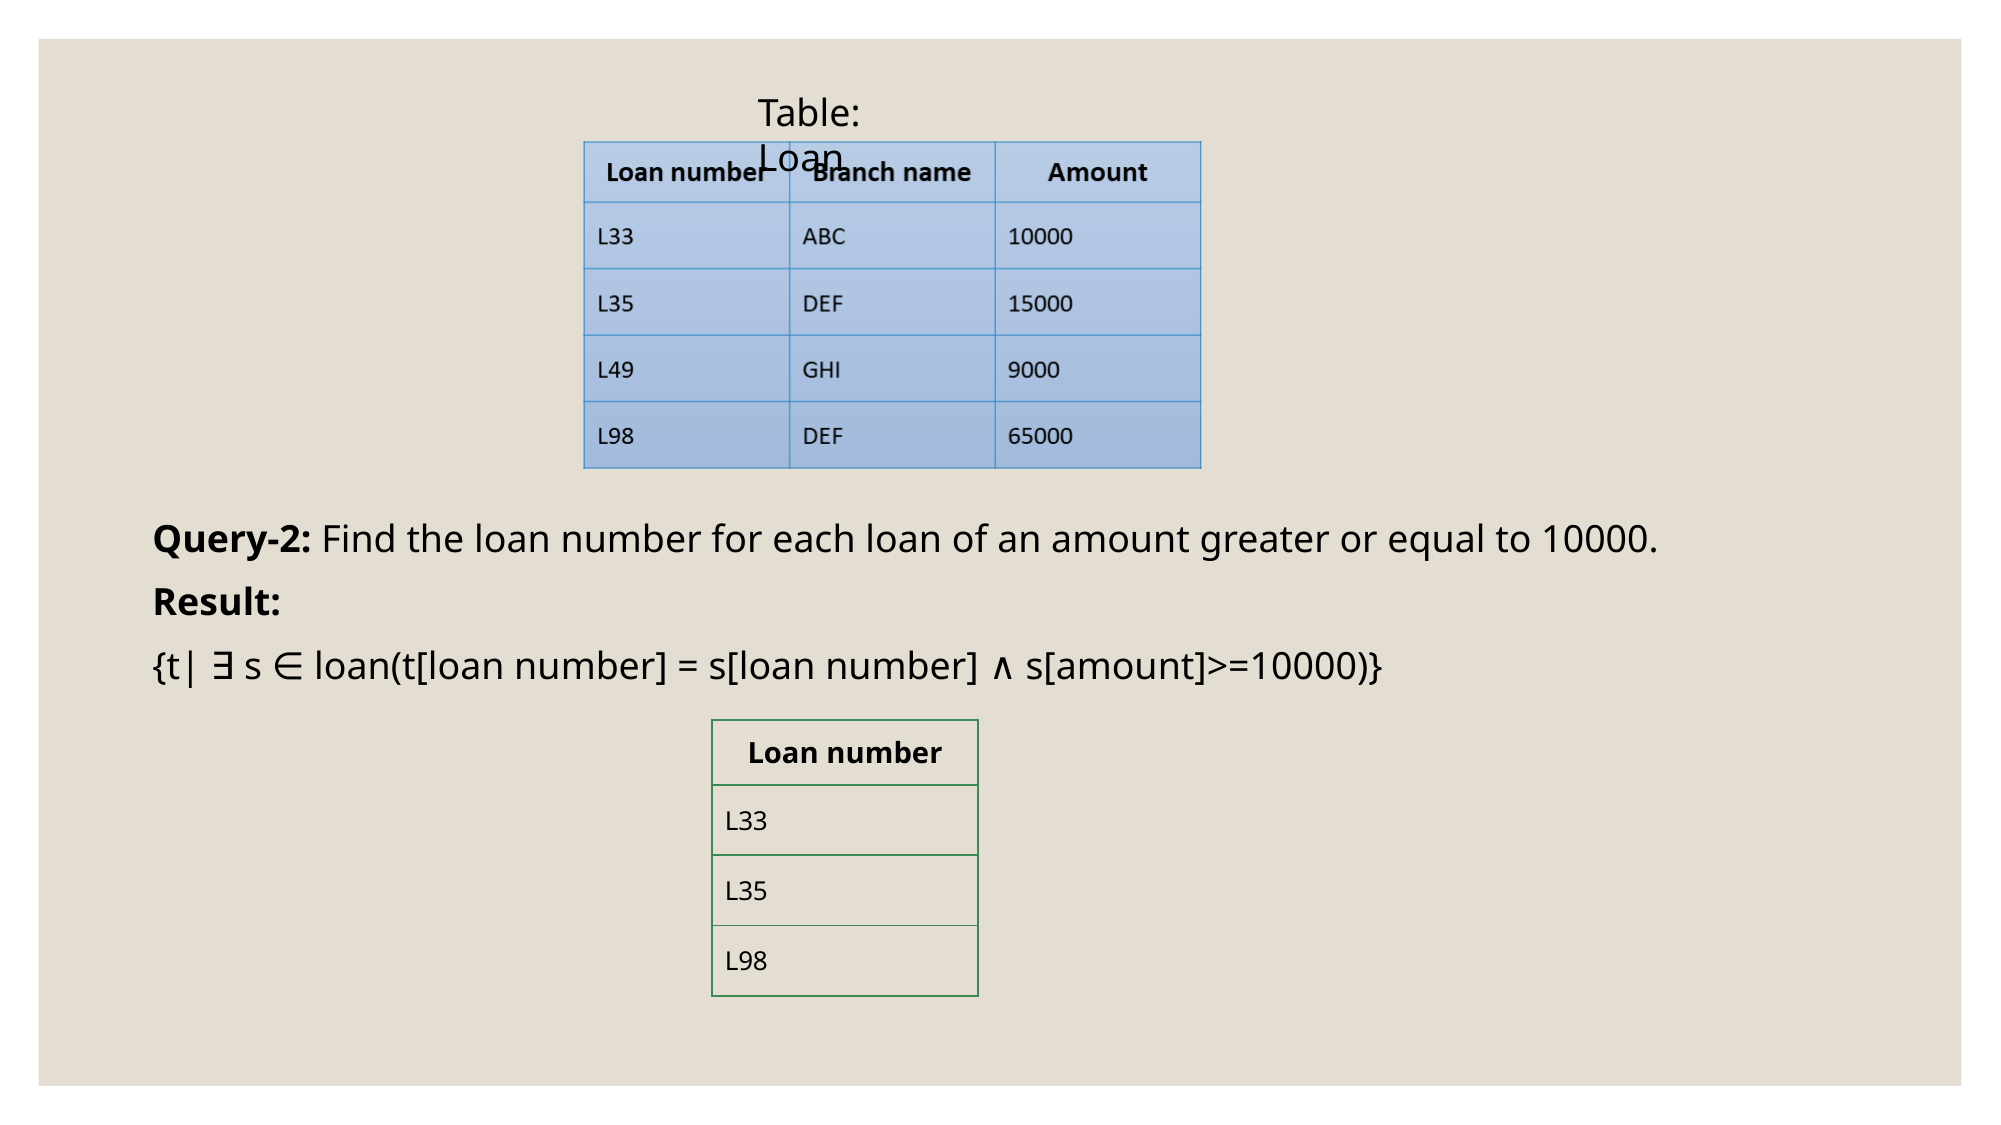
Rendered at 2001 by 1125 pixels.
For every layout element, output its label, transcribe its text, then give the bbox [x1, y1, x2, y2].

table_cell L33 [713, 786, 977, 854]
table_header Loan number [713, 721, 977, 784]
picture [583, 141, 1202, 469]
table_cell L35 [713, 856, 977, 925]
list Query-2: Find the loan number for each loan of an amount greater or equal to 10000. Result: {t| ∃ s ∈ loan(t[loan number] = s[loan number] ∧ s[amount]>=10000)} [137, 60, 1863, 1014]
table_cell L98 [713, 926, 977, 995]
text_box Table: Loan [743, 81, 947, 138]
